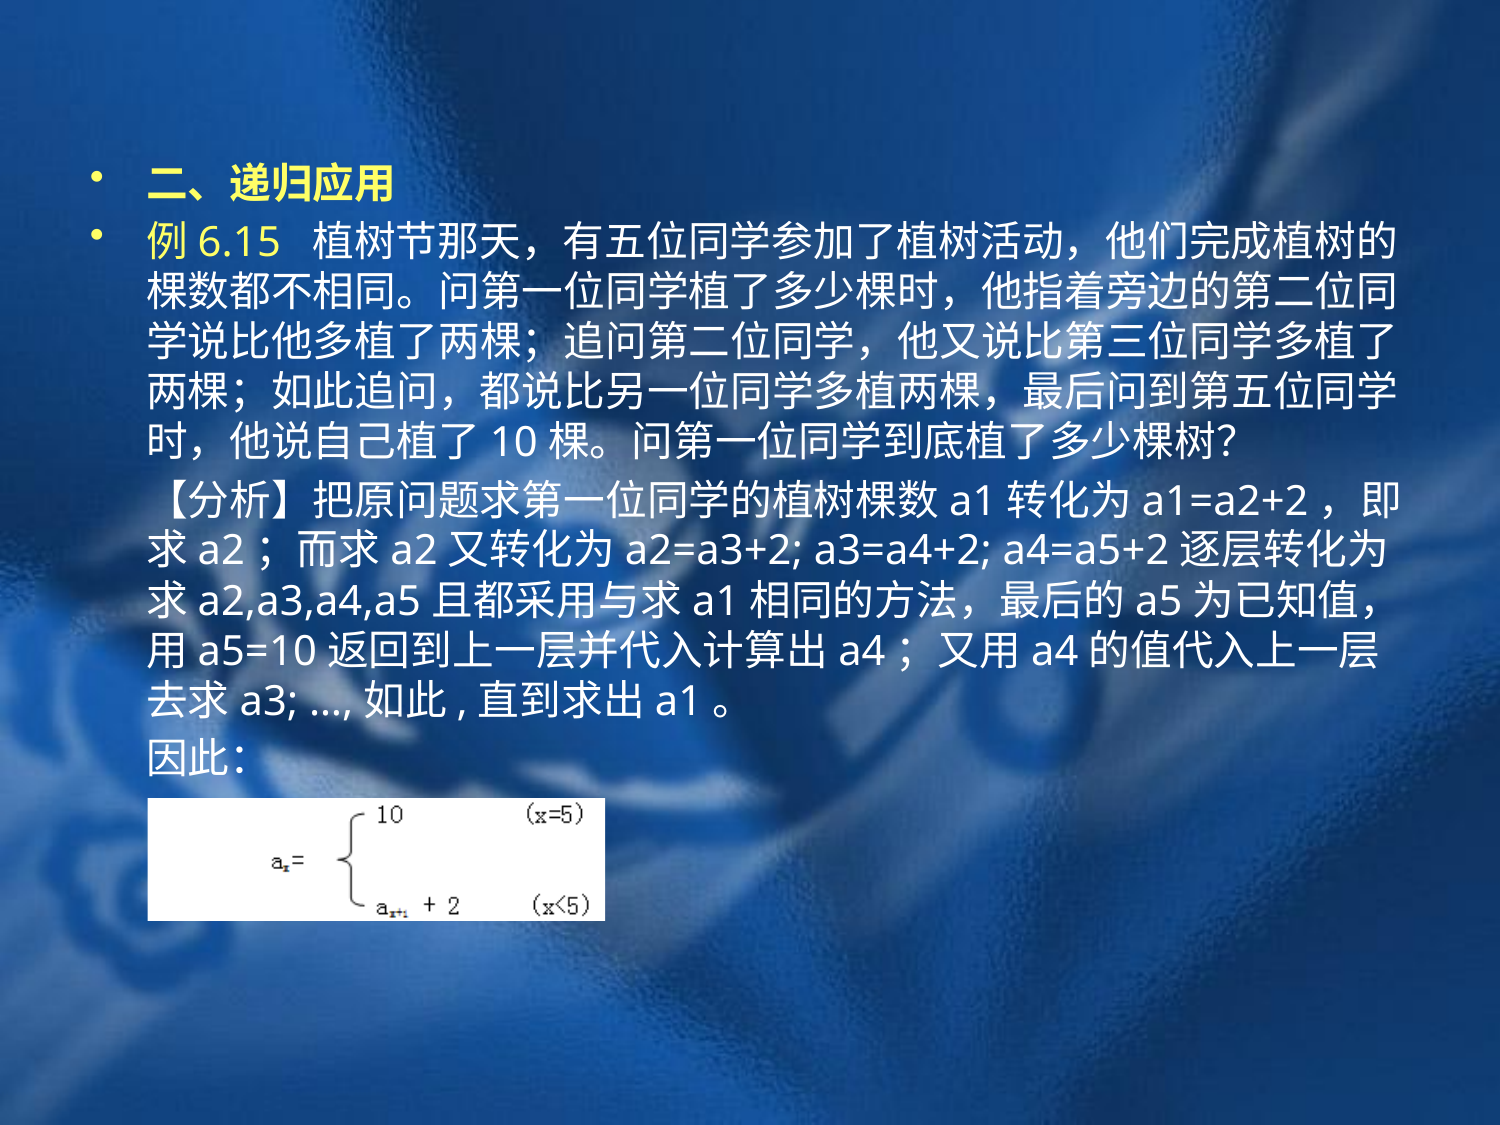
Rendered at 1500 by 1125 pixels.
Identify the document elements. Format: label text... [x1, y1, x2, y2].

picture [0, 0, 1500, 1125]
list 二、递归应用 例6.15 植树节那天，有五位同学参加了植树活动，他们完成植树的棵数都不相同。问第一位同学植了多少棵时，他指着旁边的第二位同学说比他多植了两棵；追问第二位同学，他又说比第三位同学多植了两棵；如此追问，都说比另一位同学多植两棵，最后问到第五位同学时，他说自己植了10棵。问第一位同学到底植了多少棵树？ 【分析】把原问题求第一位同学的植树棵数a1转化为a1=a2+2，即求a2；而求a2又转化为a2=a3+2; a3=a4+2; a4=a5+2逐层转化为求a2,a3,a4,a5且都采用与求a1相同的方法，最后的a5为已知值，用a5=10返回到上一层并代入计算出a4；又用a4的值代入上一层去求a3; …,如此,直到求出a1。 因此： [74, 148, 1424, 1006]
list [147, 798, 606, 921]
